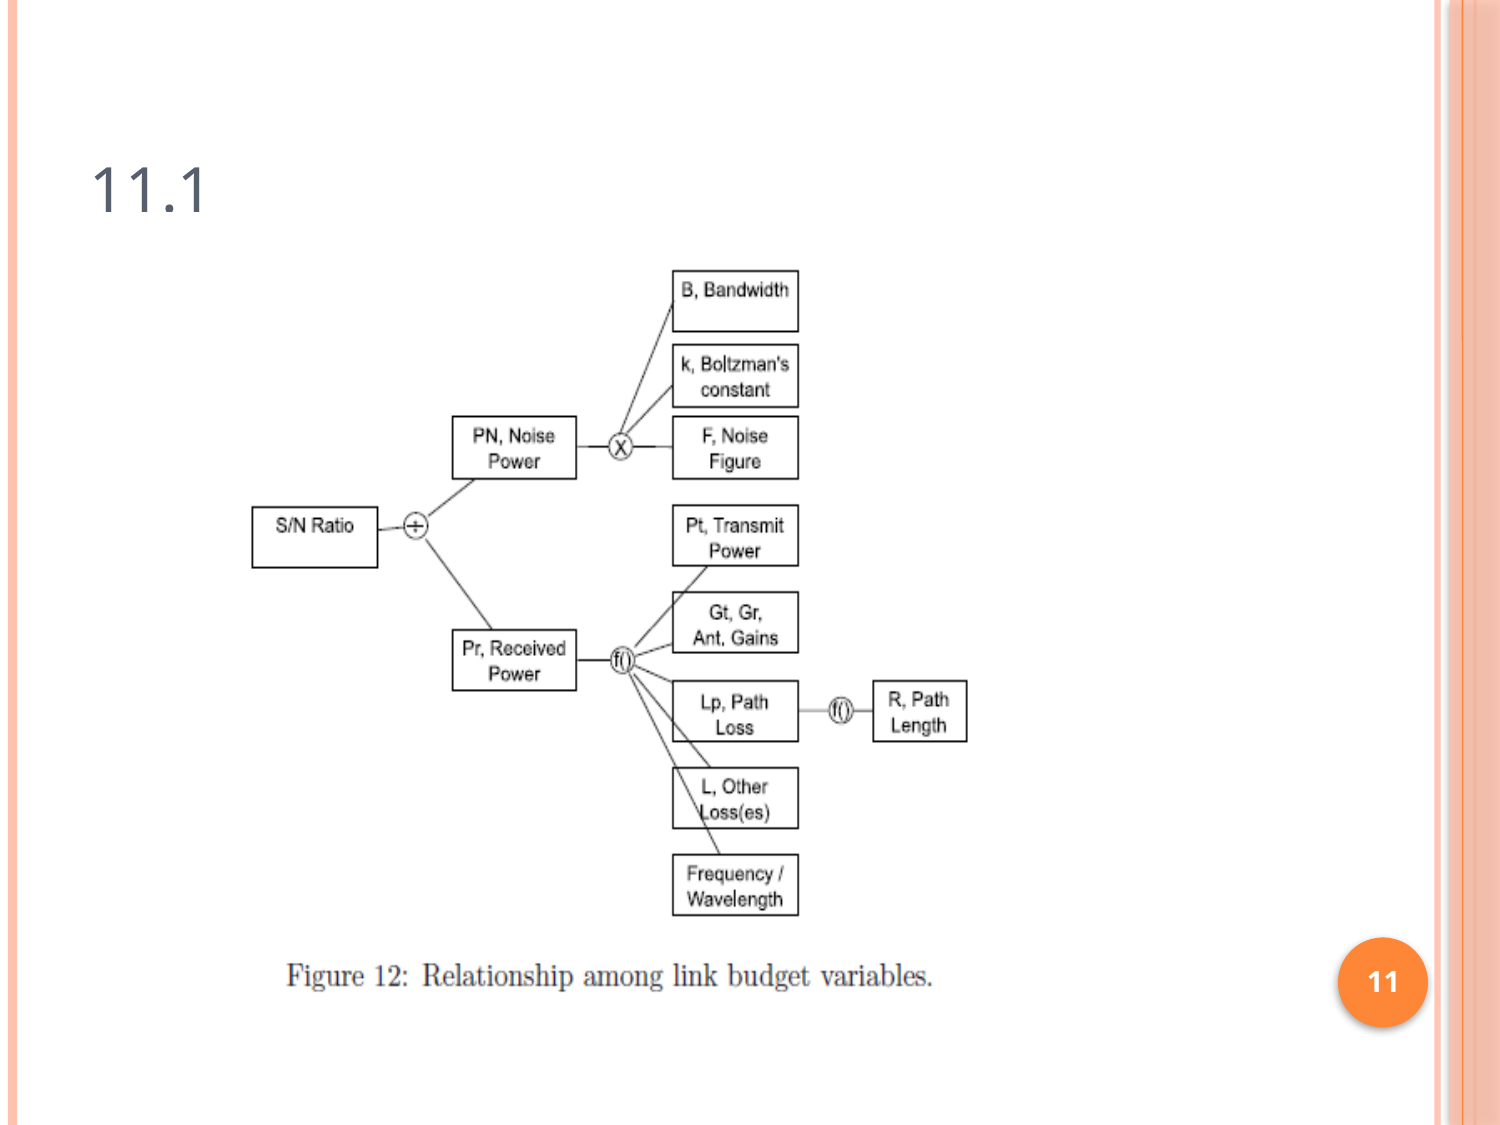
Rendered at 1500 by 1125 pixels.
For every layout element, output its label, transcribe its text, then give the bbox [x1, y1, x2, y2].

slide_number 11 [1333, 940, 1434, 1027]
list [124, 211, 1263, 1027]
title 11.1 [75, 45, 1300, 233]
